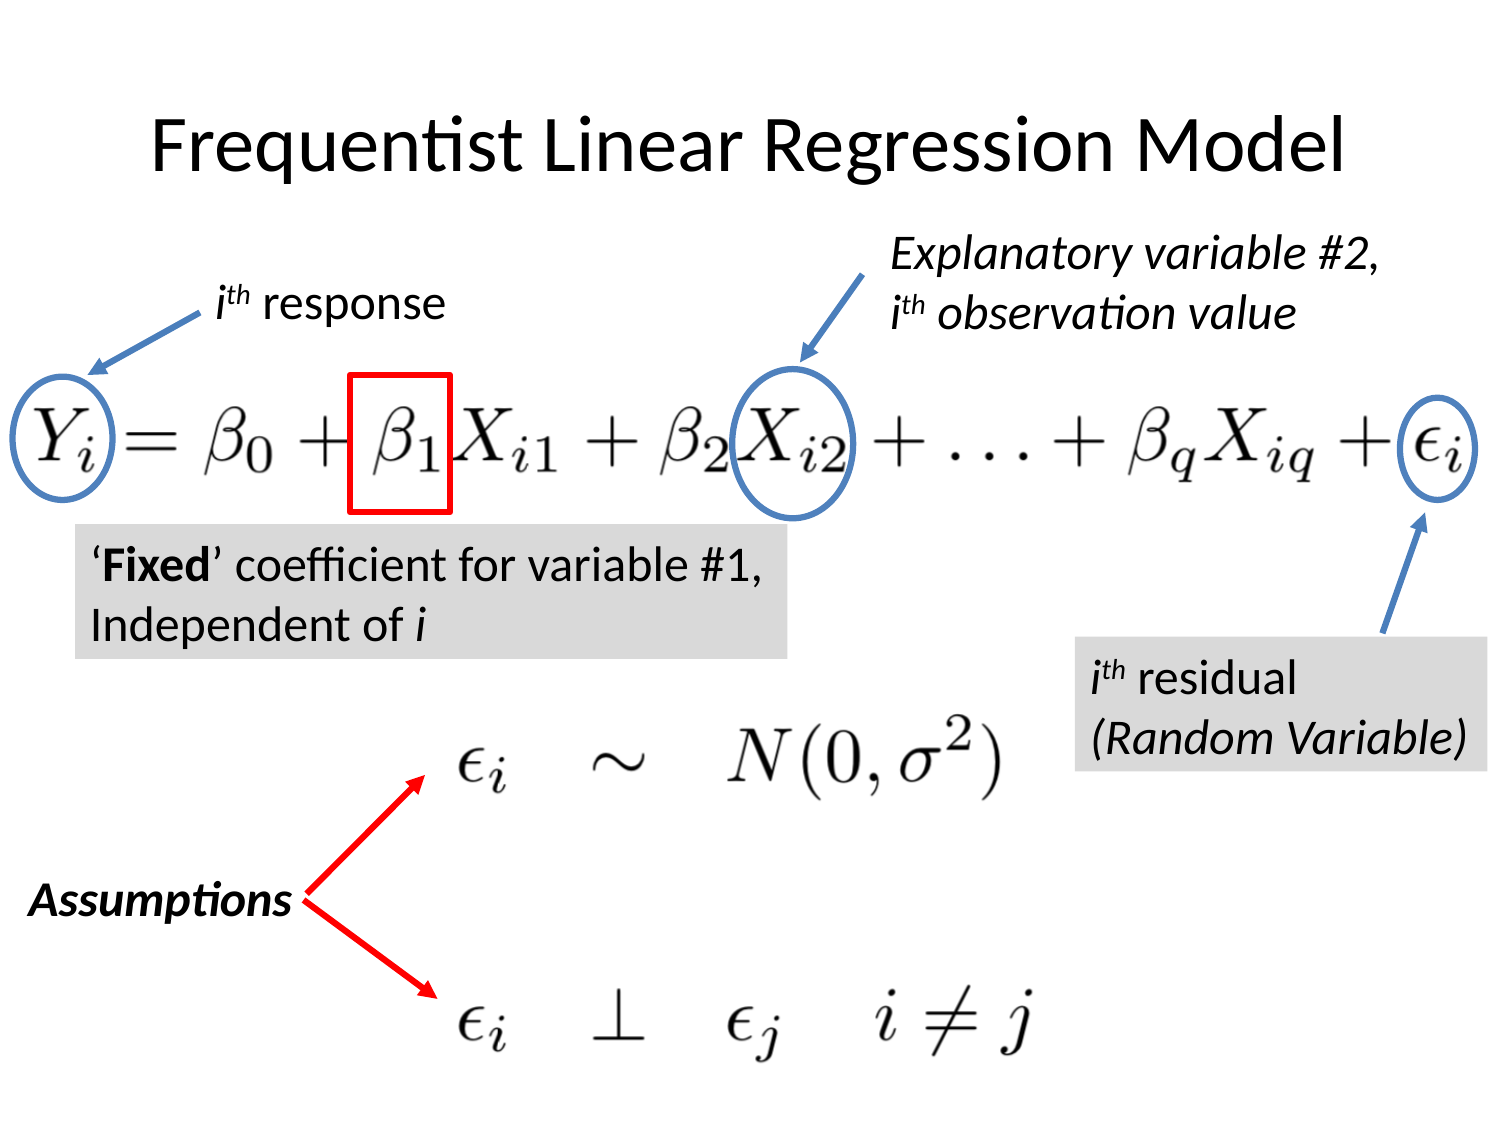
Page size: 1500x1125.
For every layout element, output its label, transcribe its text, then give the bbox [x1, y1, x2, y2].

text_box Explanatory variable #2, ith observation value [875, 212, 1425, 348]
text_box [764, 366, 821, 375]
text_box ith response [199, 261, 500, 337]
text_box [1382, 512, 1426, 634]
text_box Assumptions [13, 858, 302, 934]
text_box ith residual (Random Variable) [1074, 636, 1488, 772]
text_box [306, 774, 426, 894]
text_box ‘Fixed’ coefficient for variable #1, Independent of i [75, 524, 788, 659]
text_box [87, 312, 201, 376]
picture [428, 687, 1071, 1101]
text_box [799, 273, 863, 363]
picture [0, 376, 1500, 513]
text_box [303, 899, 438, 1000]
title Frequentist Linear Regression Model [75, 45, 1425, 233]
